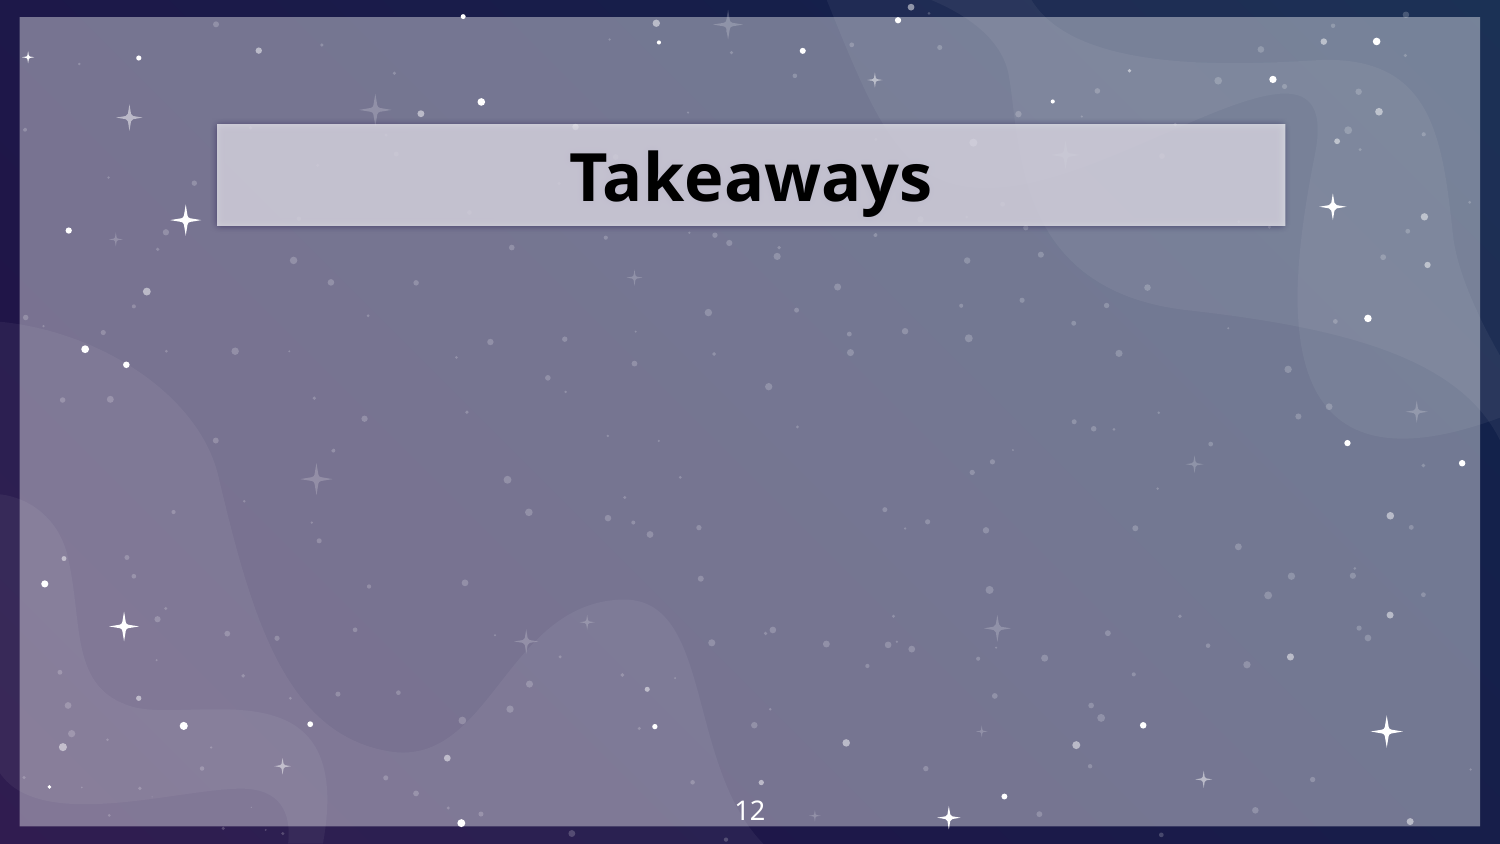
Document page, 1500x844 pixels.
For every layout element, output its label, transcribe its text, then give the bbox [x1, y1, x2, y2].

text_box [19, 17, 1481, 827]
slide_number ‹#› [705, 779, 795, 844]
title Takeaways [217, 124, 1286, 226]
